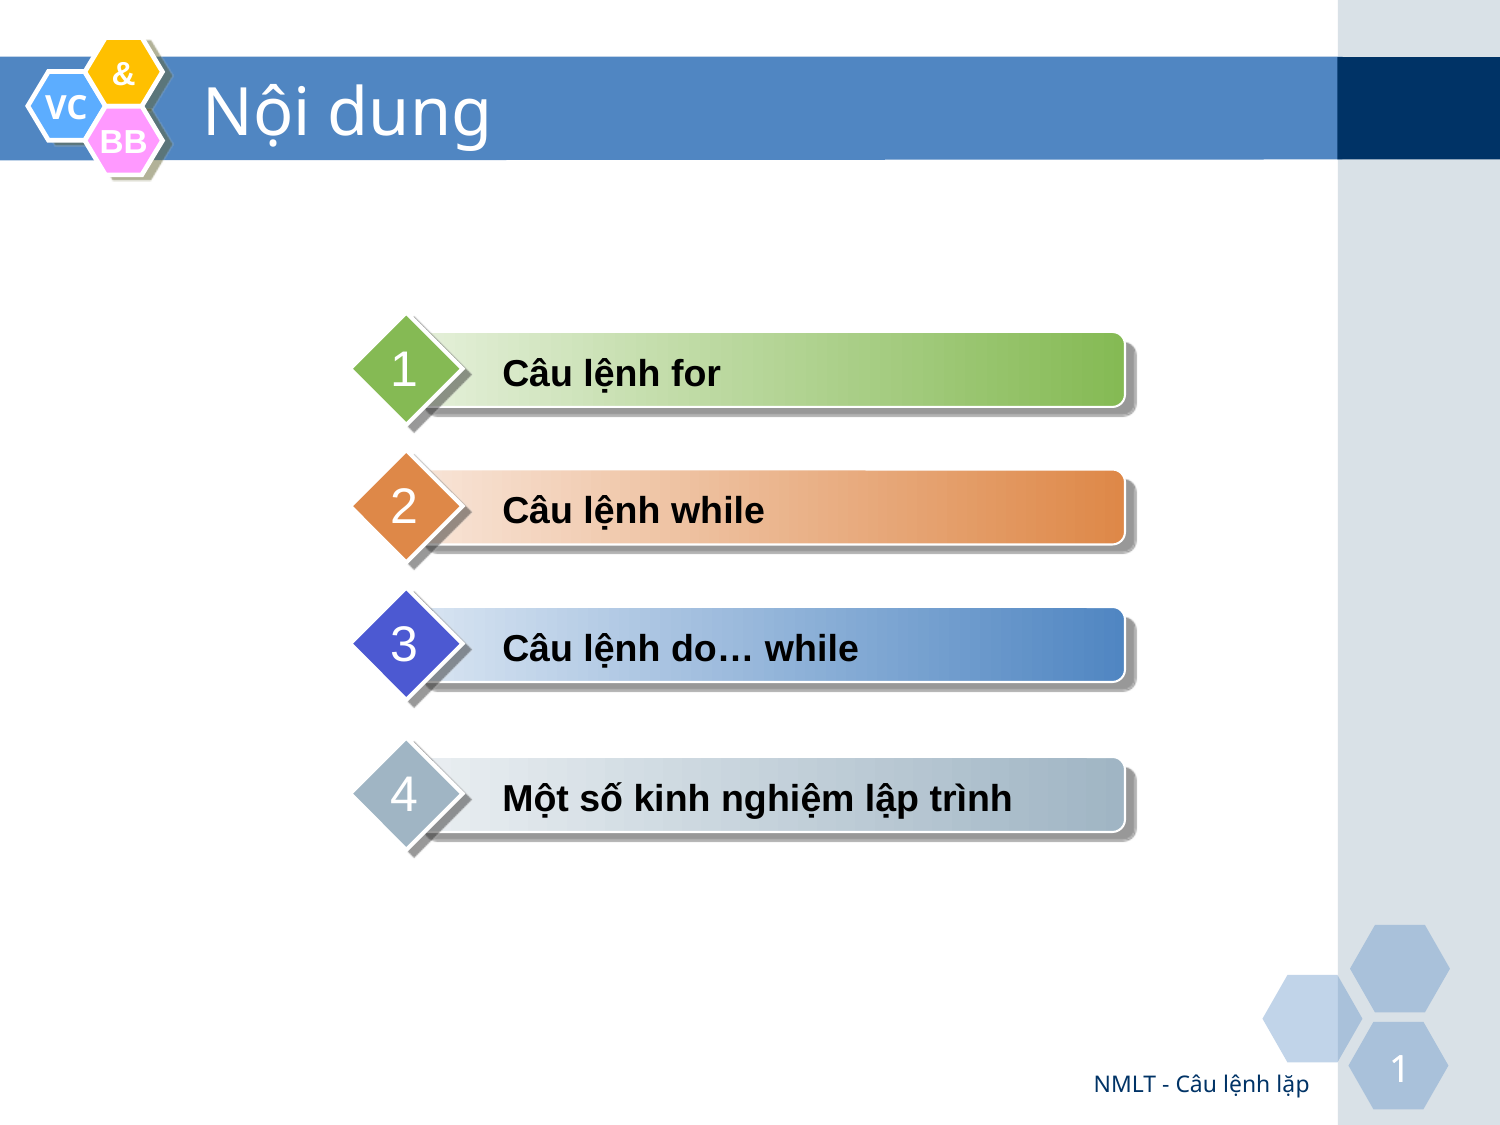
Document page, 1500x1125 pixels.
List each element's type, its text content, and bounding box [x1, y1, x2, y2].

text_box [349, 312, 1126, 426]
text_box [349, 587, 1126, 701]
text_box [349, 737, 1126, 851]
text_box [349, 449, 1126, 563]
title Nội dung [187, 62, 1288, 155]
footer NMLT - Câu lệnh lặp [849, 1062, 1326, 1101]
